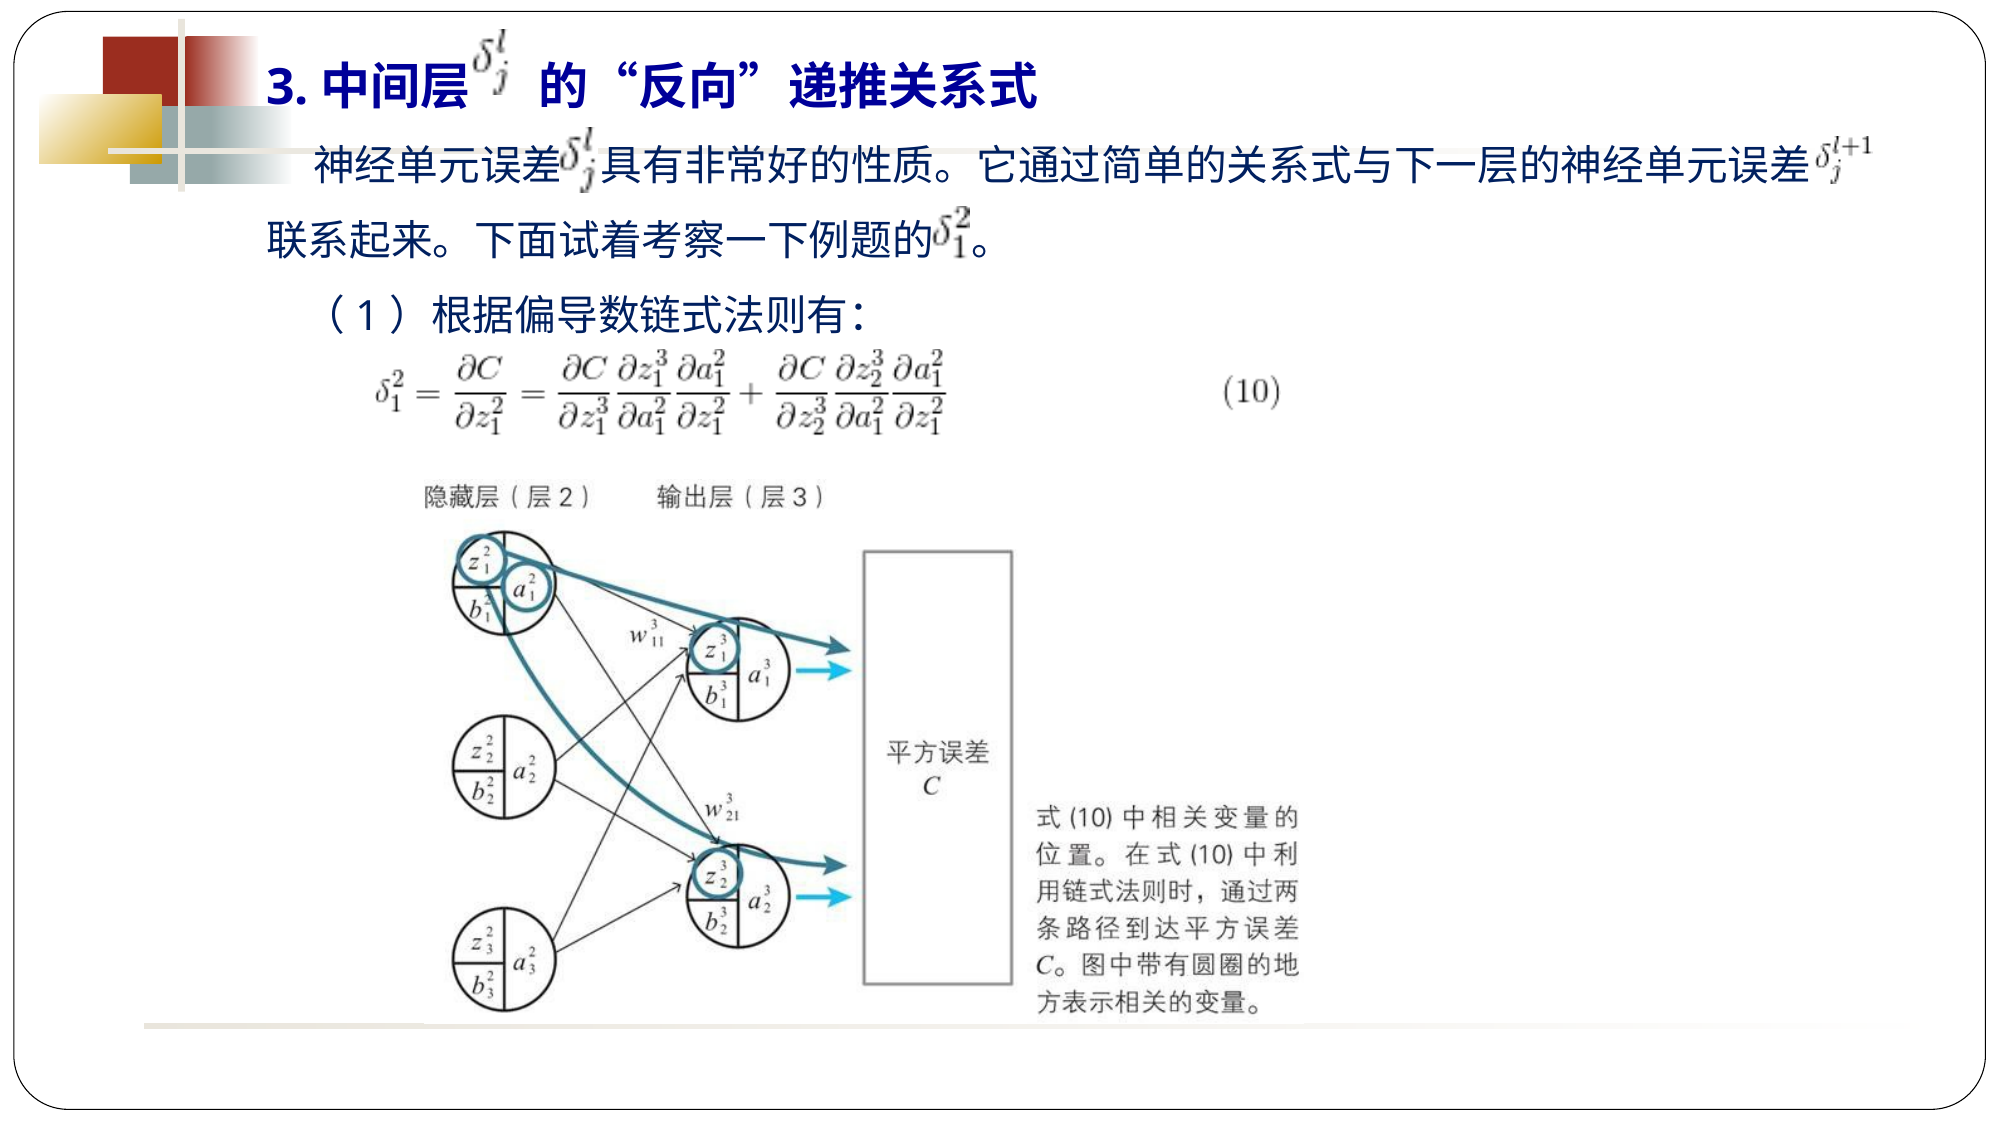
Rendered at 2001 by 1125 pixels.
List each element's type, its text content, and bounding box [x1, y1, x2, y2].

picture [375, 348, 1281, 438]
picture [472, 29, 511, 95]
picture [932, 206, 970, 261]
picture [423, 479, 1304, 1024]
text_box 3.中间层 的“反向”递推关系式 神经单元误差 具有非常好的性质。它通过简单的关系式与下一层的神经单元误差 联系起来。下面试着考察一下例题的 。 （1）根据偏导数链式法则有： [251, 0, 1979, 422]
picture [559, 127, 599, 194]
picture [1815, 136, 1874, 185]
